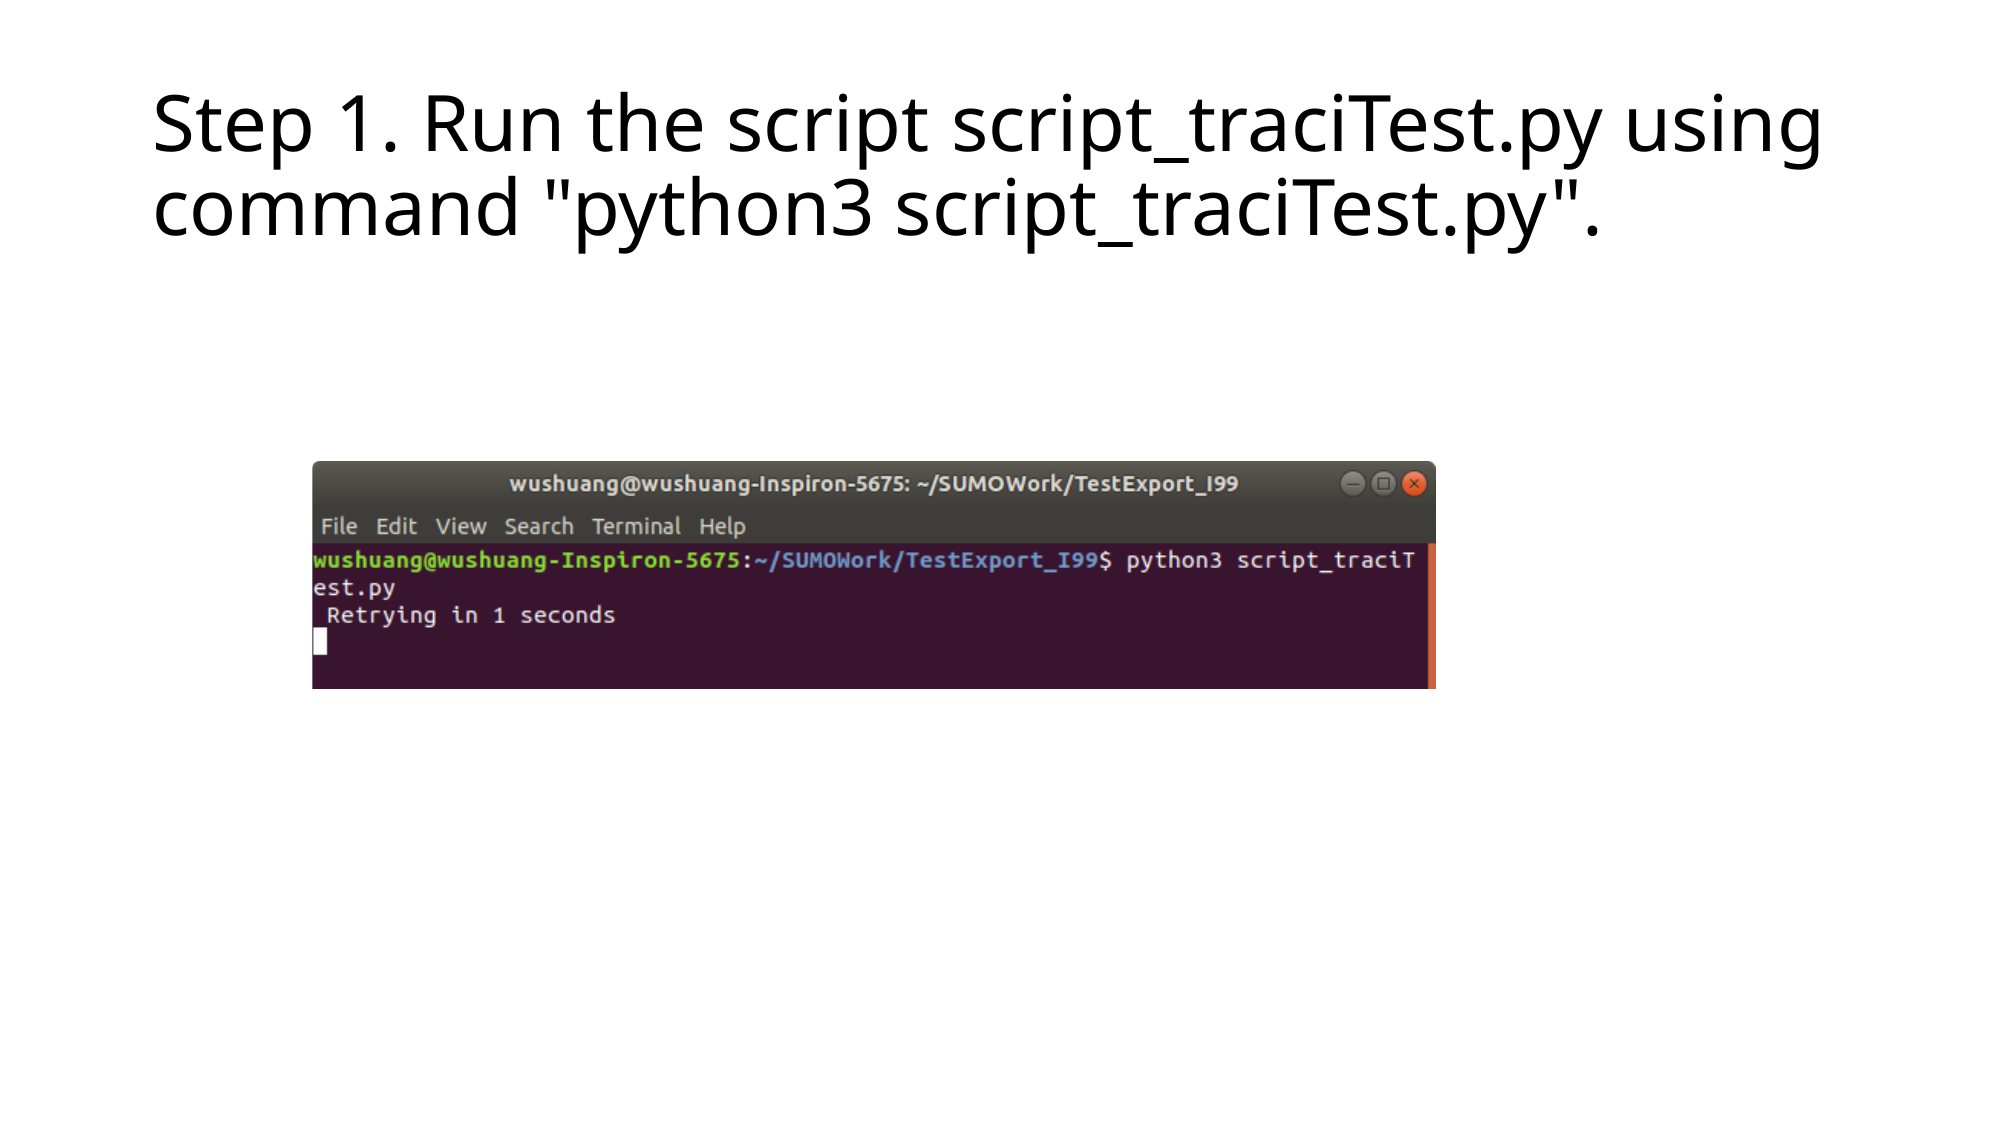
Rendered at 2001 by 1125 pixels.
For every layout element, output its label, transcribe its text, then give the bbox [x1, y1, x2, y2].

picture [312, 461, 1439, 689]
title Step 1. Run the script script_traciTest.py using command "python3 script_traciTest.py". [137, 59, 1863, 278]
